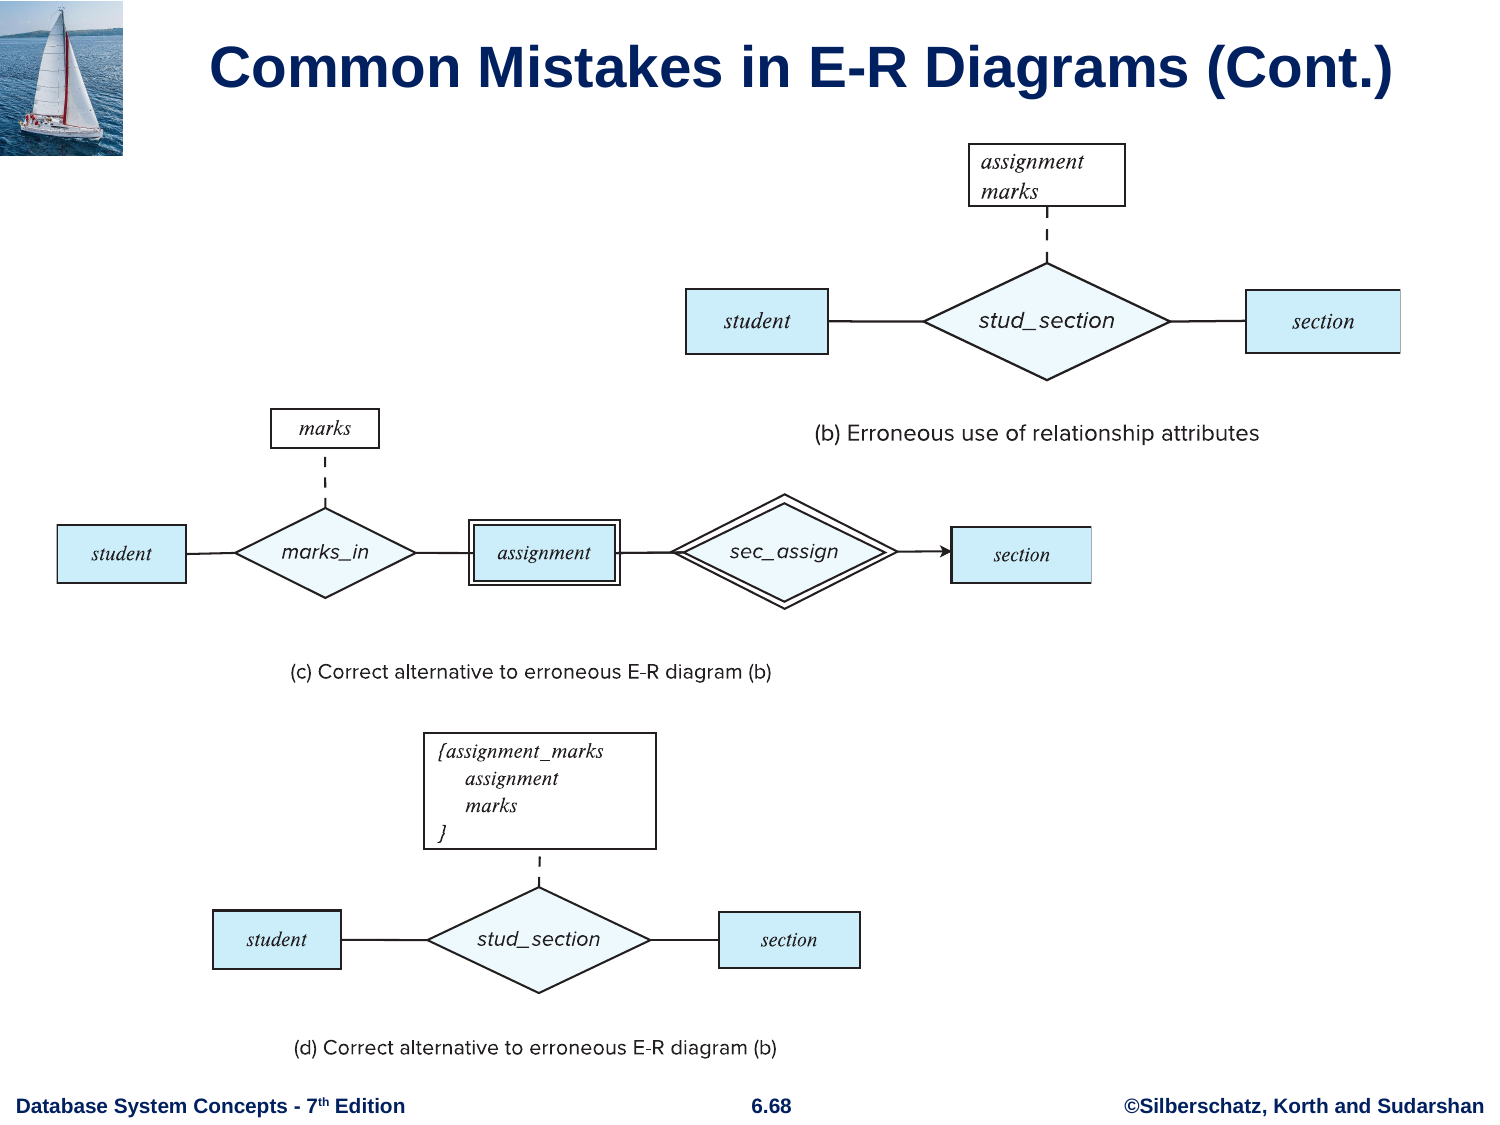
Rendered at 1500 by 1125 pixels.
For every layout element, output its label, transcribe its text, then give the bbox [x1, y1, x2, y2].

title Common Mistakes in E-R Diagrams (Cont.) [139, 6, 1466, 108]
picture [55, 106, 1402, 1062]
picture [0, 1, 123, 156]
